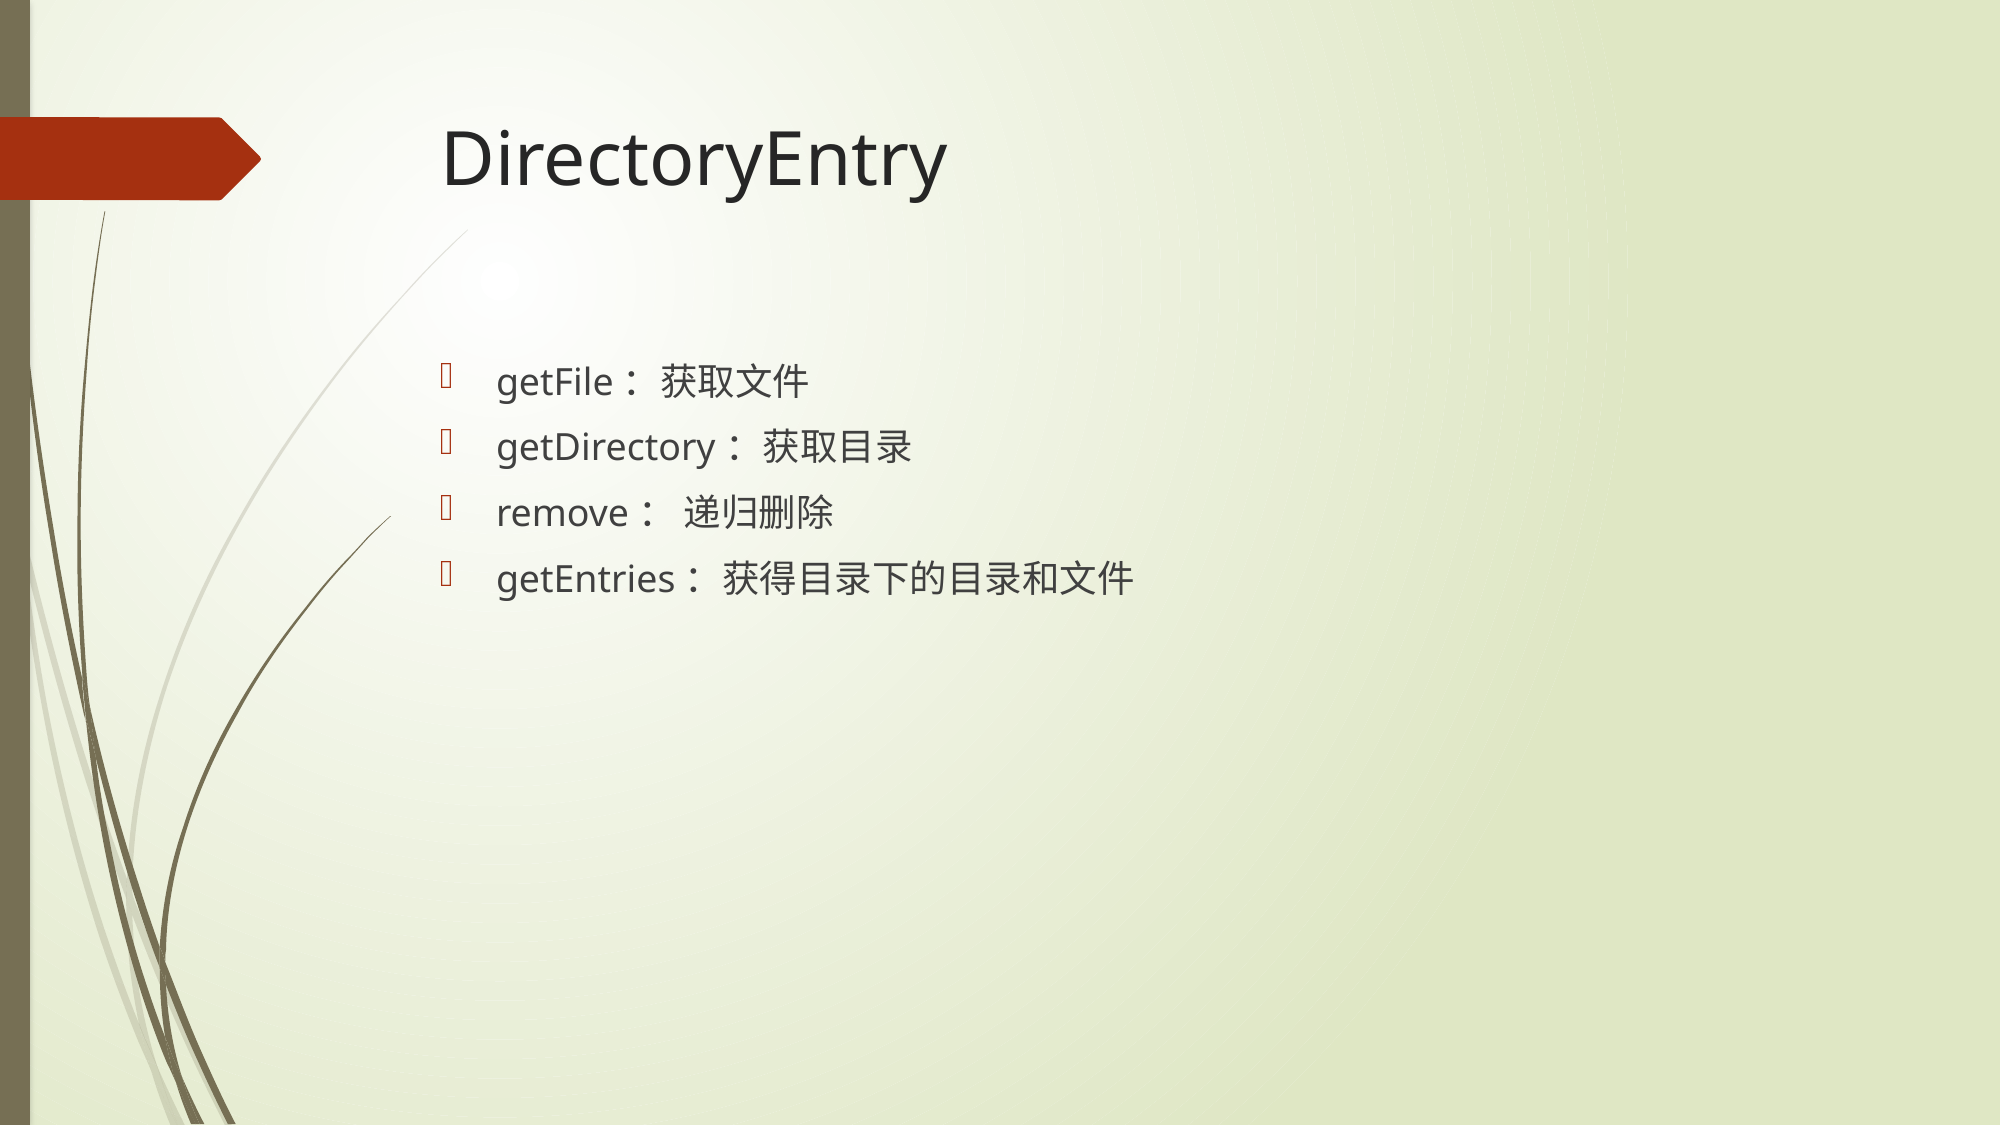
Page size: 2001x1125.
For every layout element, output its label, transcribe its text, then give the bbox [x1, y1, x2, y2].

list getFile：获取文件 getDirectory：获取目录 remove： 递归删除 getEntries：获得目录下的目录和文件 [424, 350, 1888, 970]
title DirectoryEntry [425, 102, 1888, 313]
